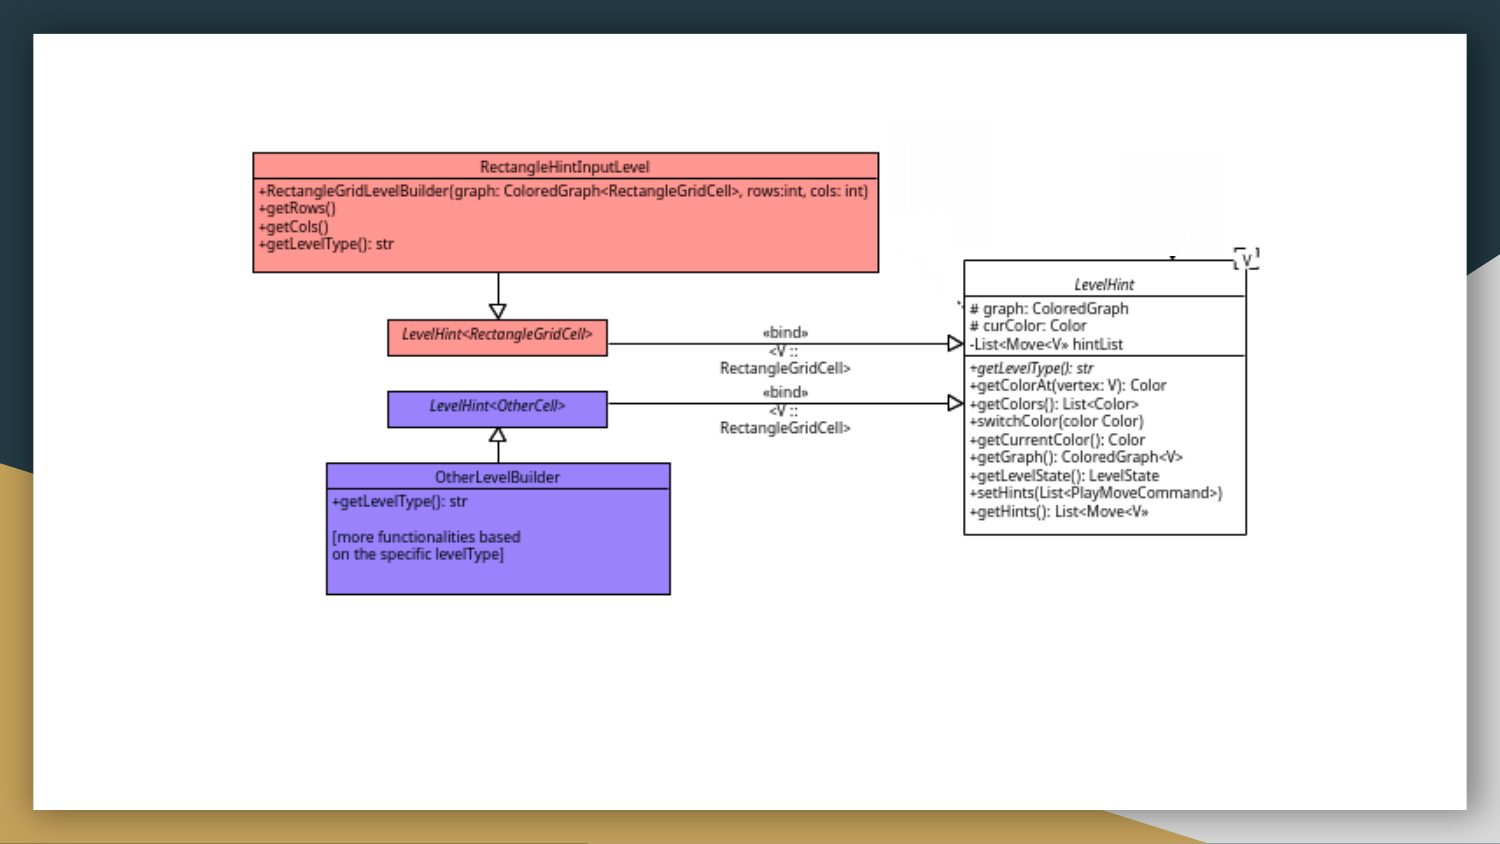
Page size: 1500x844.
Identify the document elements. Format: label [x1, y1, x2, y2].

picture [194, 123, 1322, 803]
